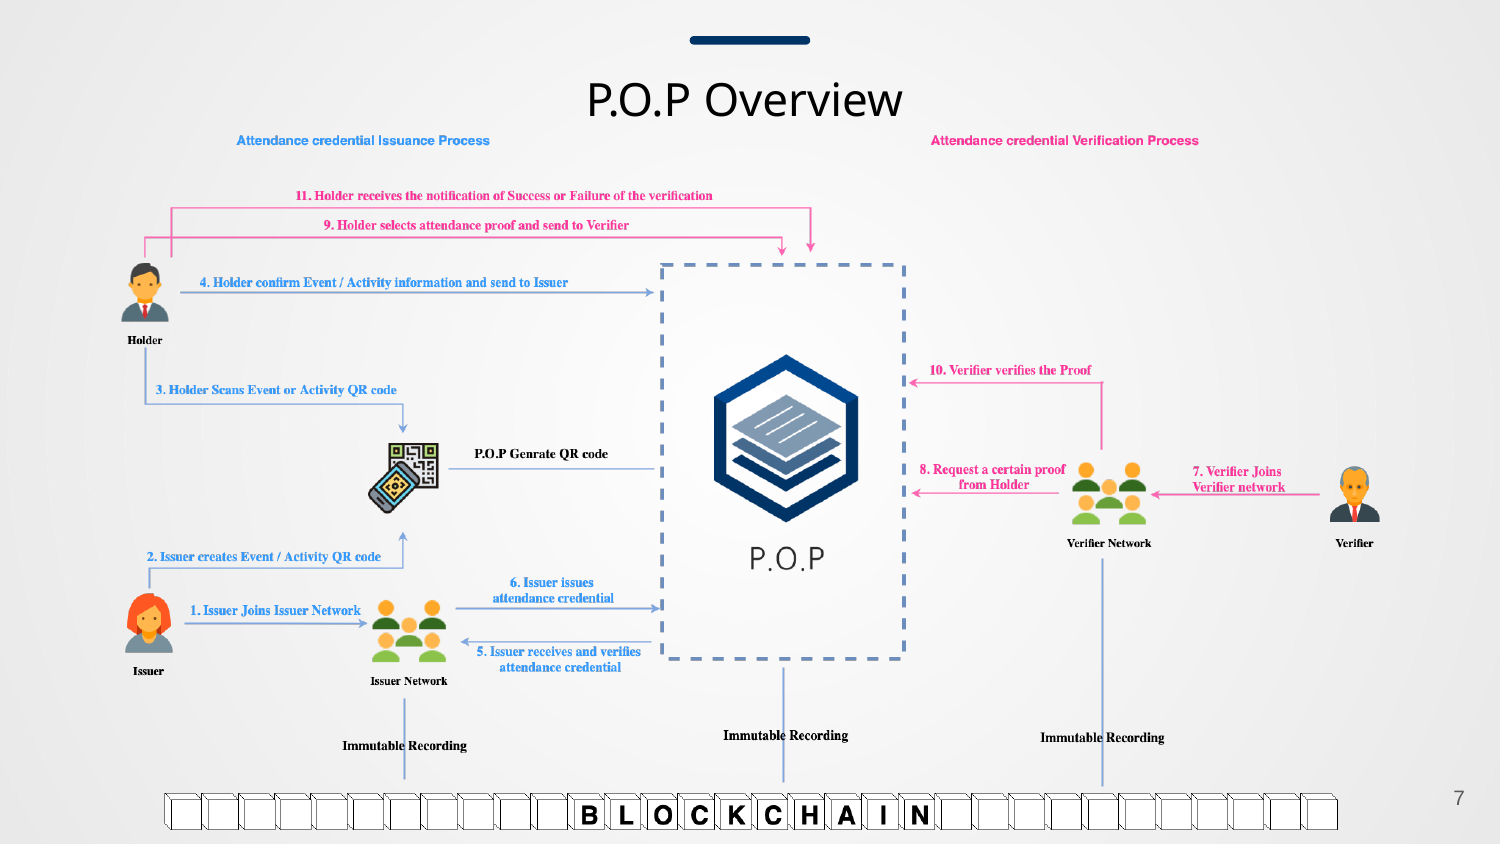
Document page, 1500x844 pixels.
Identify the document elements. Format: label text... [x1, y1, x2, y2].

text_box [0, 36, 1454, 143]
slide_number 7 [1394, 764, 1480, 830]
picture [109, 130, 1391, 830]
